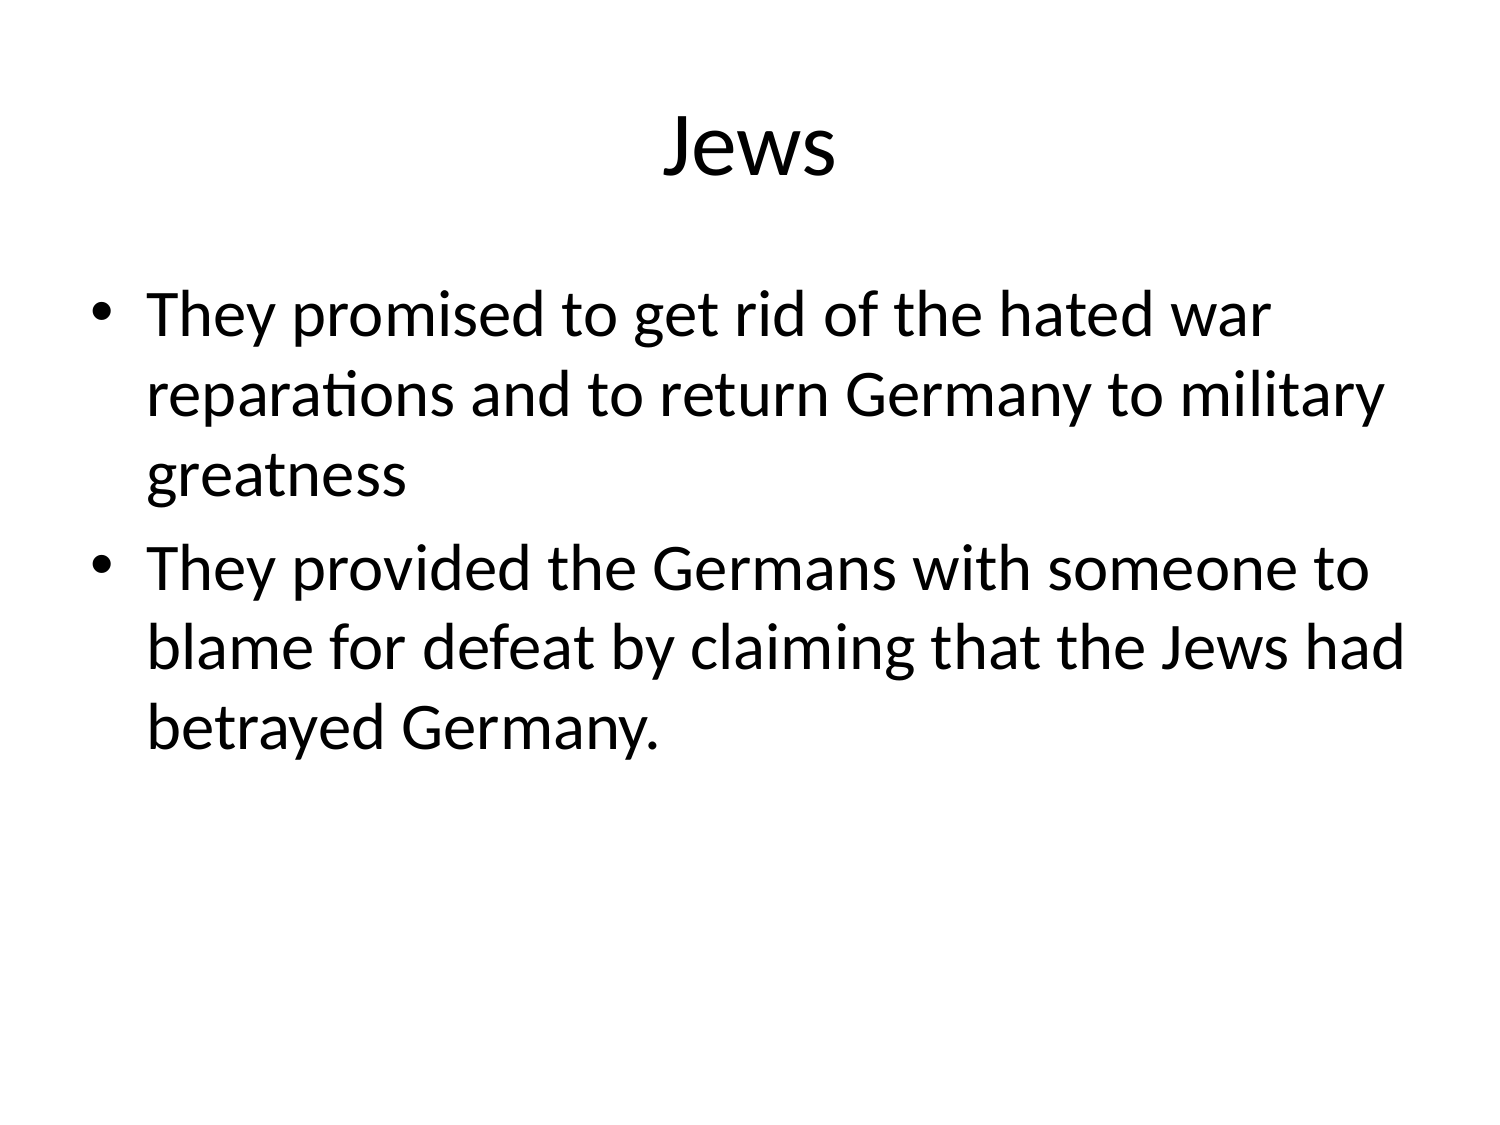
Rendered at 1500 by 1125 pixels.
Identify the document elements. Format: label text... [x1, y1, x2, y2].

title Jews [75, 45, 1425, 233]
list They promised to get rid of the hated war reparations and to return Germany to military greatness They provided the Germans with someone to blame for defeat by claiming that the Jews had betrayed Germany. [75, 262, 1425, 1005]
